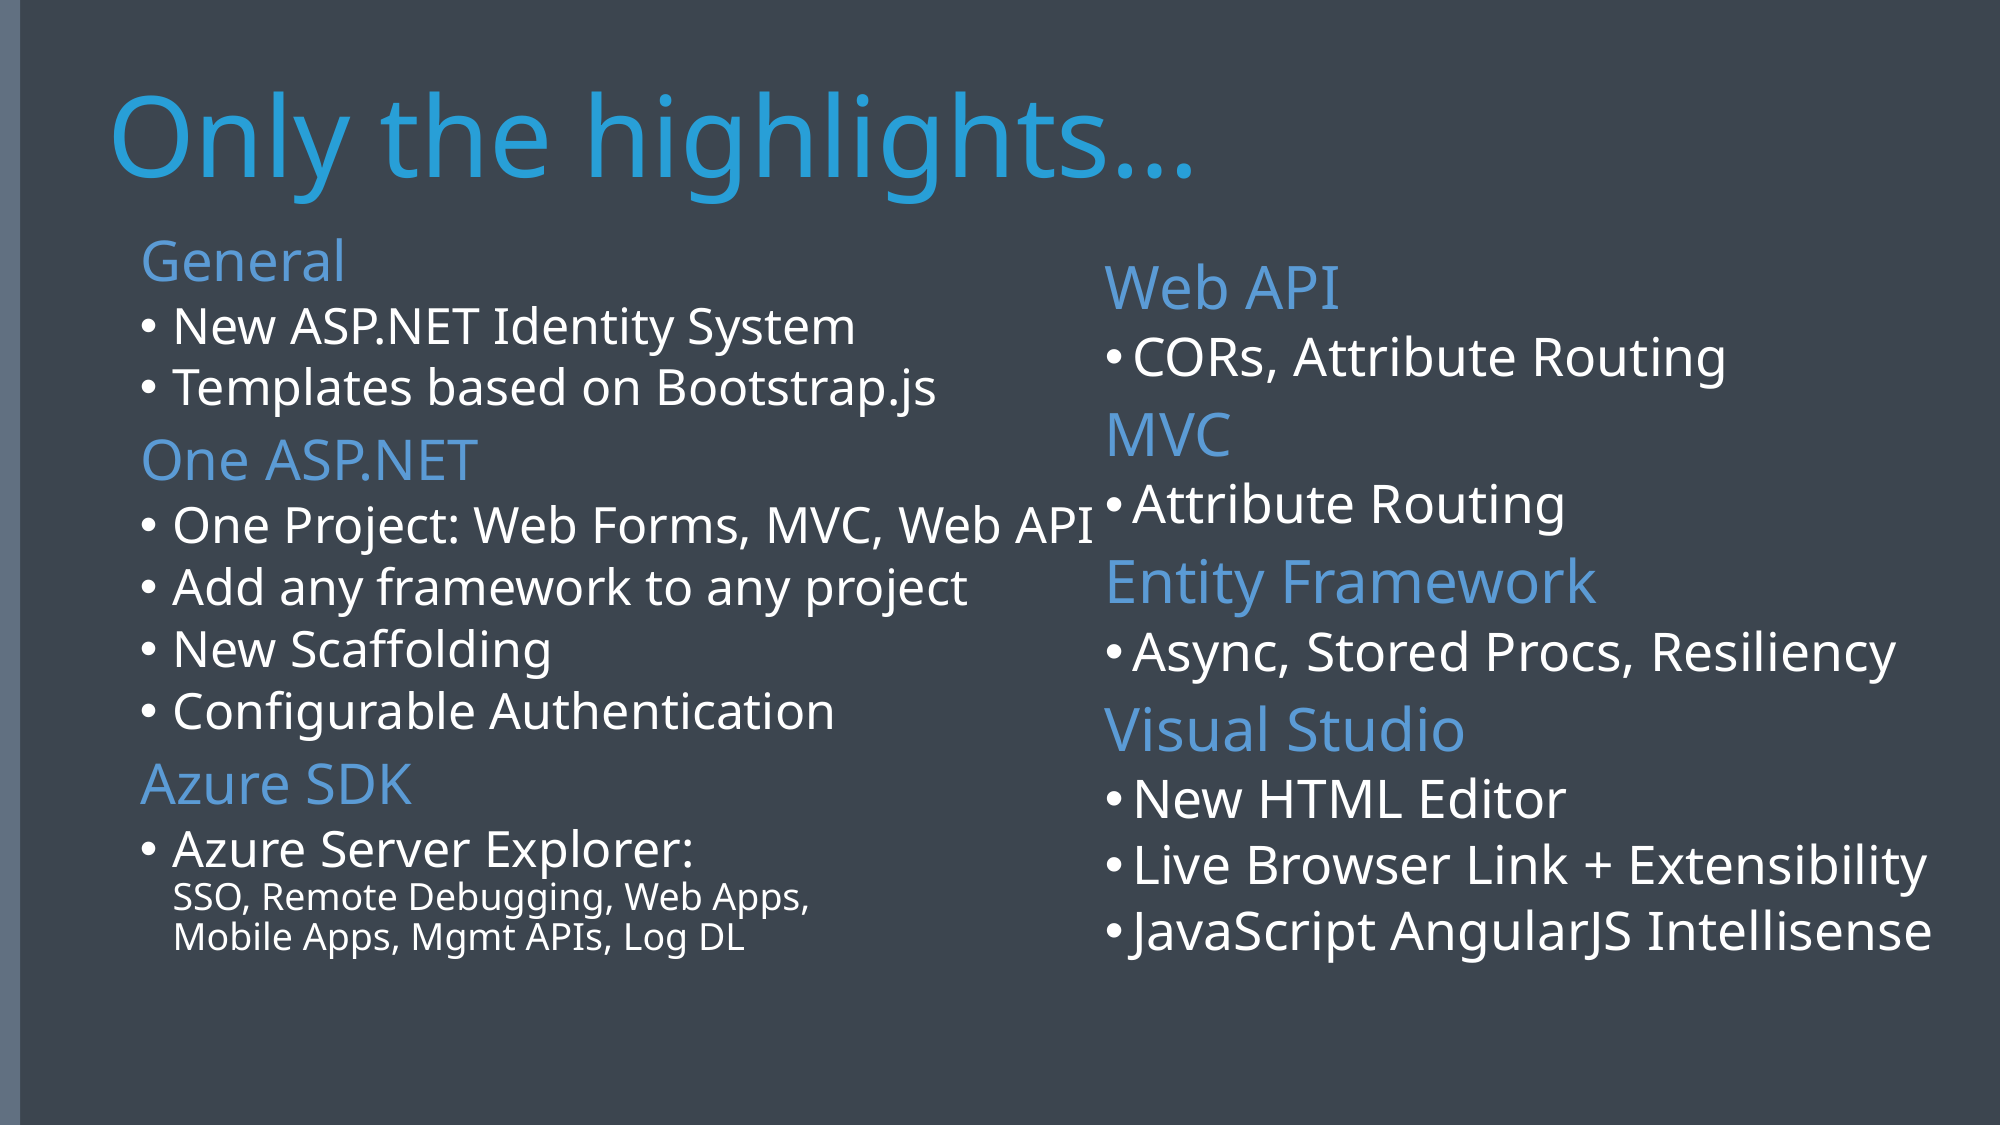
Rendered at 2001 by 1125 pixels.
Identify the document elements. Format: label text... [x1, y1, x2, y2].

title Only the highlights… [92, 32, 1910, 250]
list Web API CORs, Attribute Routing MVC Attribute Routing Entity Framework Async, Stored Procs, Resiliency Visual Studio New HTML Editor Live Browser Link + Extensibility JavaScript AngularJS Intellisense [1072, 250, 1955, 1046]
list General New ASP.NET Identity System Templates based on Bootstrap.js One ASP.NET One Project: Web Forms, MVC, Web API Add any framework to any project New Scaffolding Configurable Authentication Azure SDK Azure Server Explorer: SSO, Remote Debugging, Web Apps, Mobile Apps, Mgmt APIs, Log DL [92, 224, 1118, 1029]
